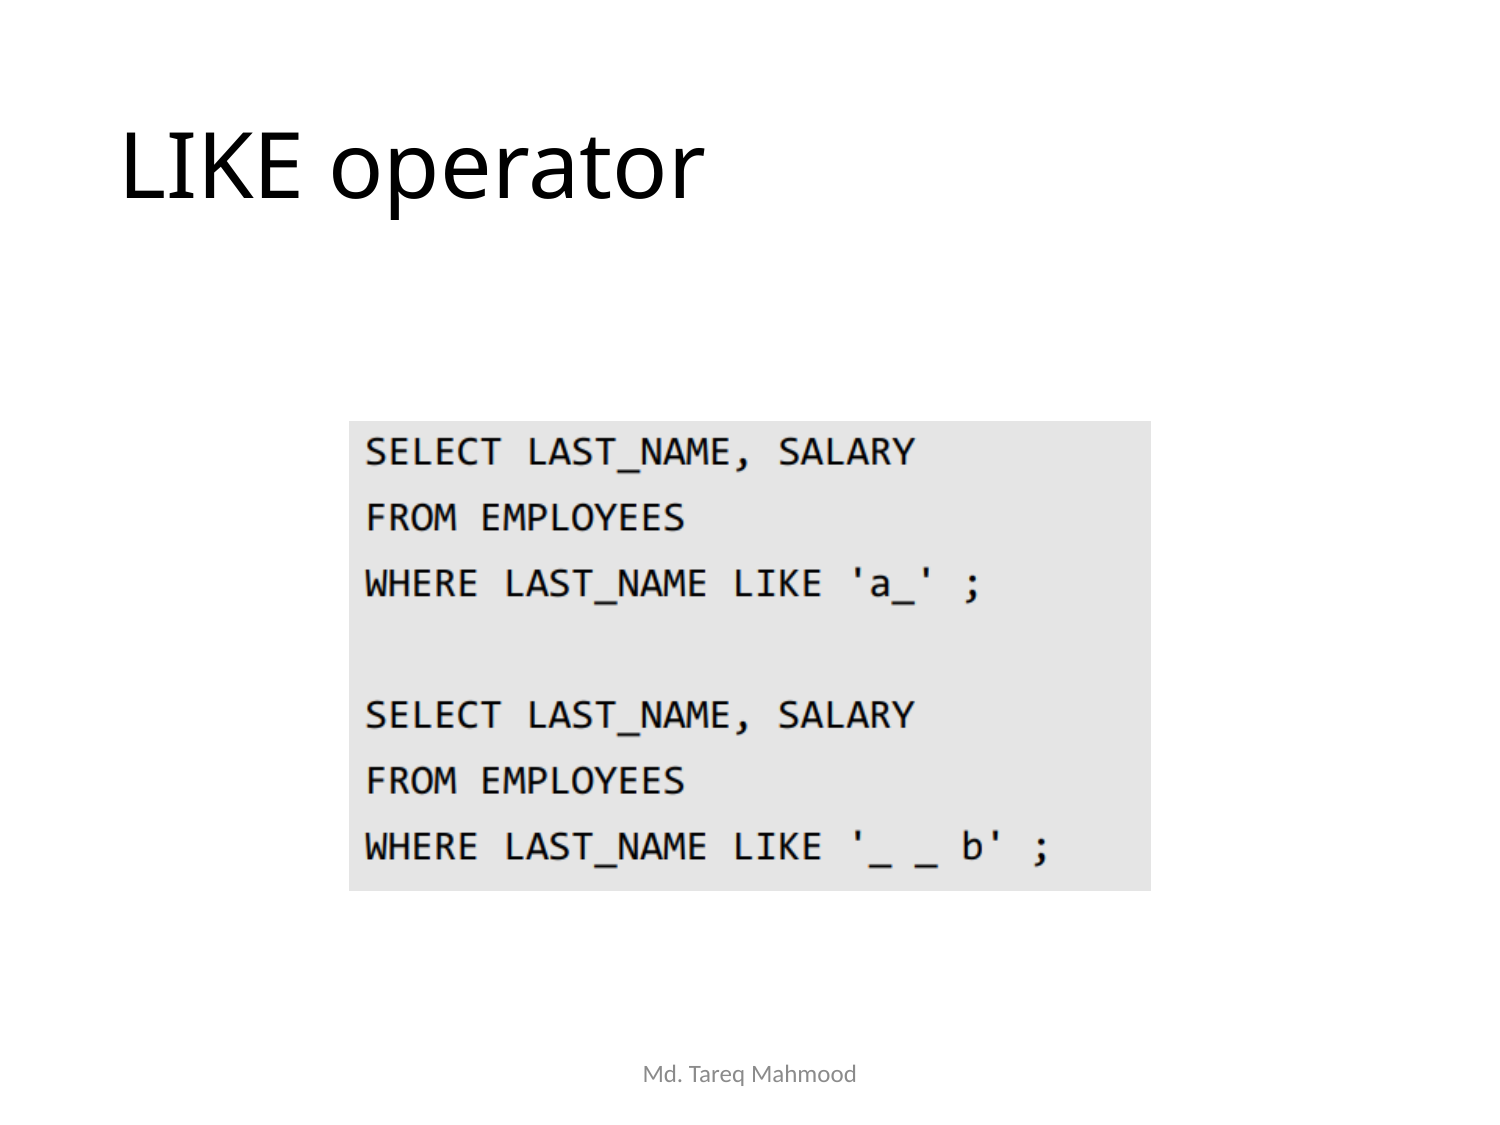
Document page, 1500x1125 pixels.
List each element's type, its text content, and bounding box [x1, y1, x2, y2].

footer Md. Tareq Mahmood [496, 1042, 1004, 1103]
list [349, 421, 1151, 891]
title LIKE operator [103, 59, 1397, 278]
